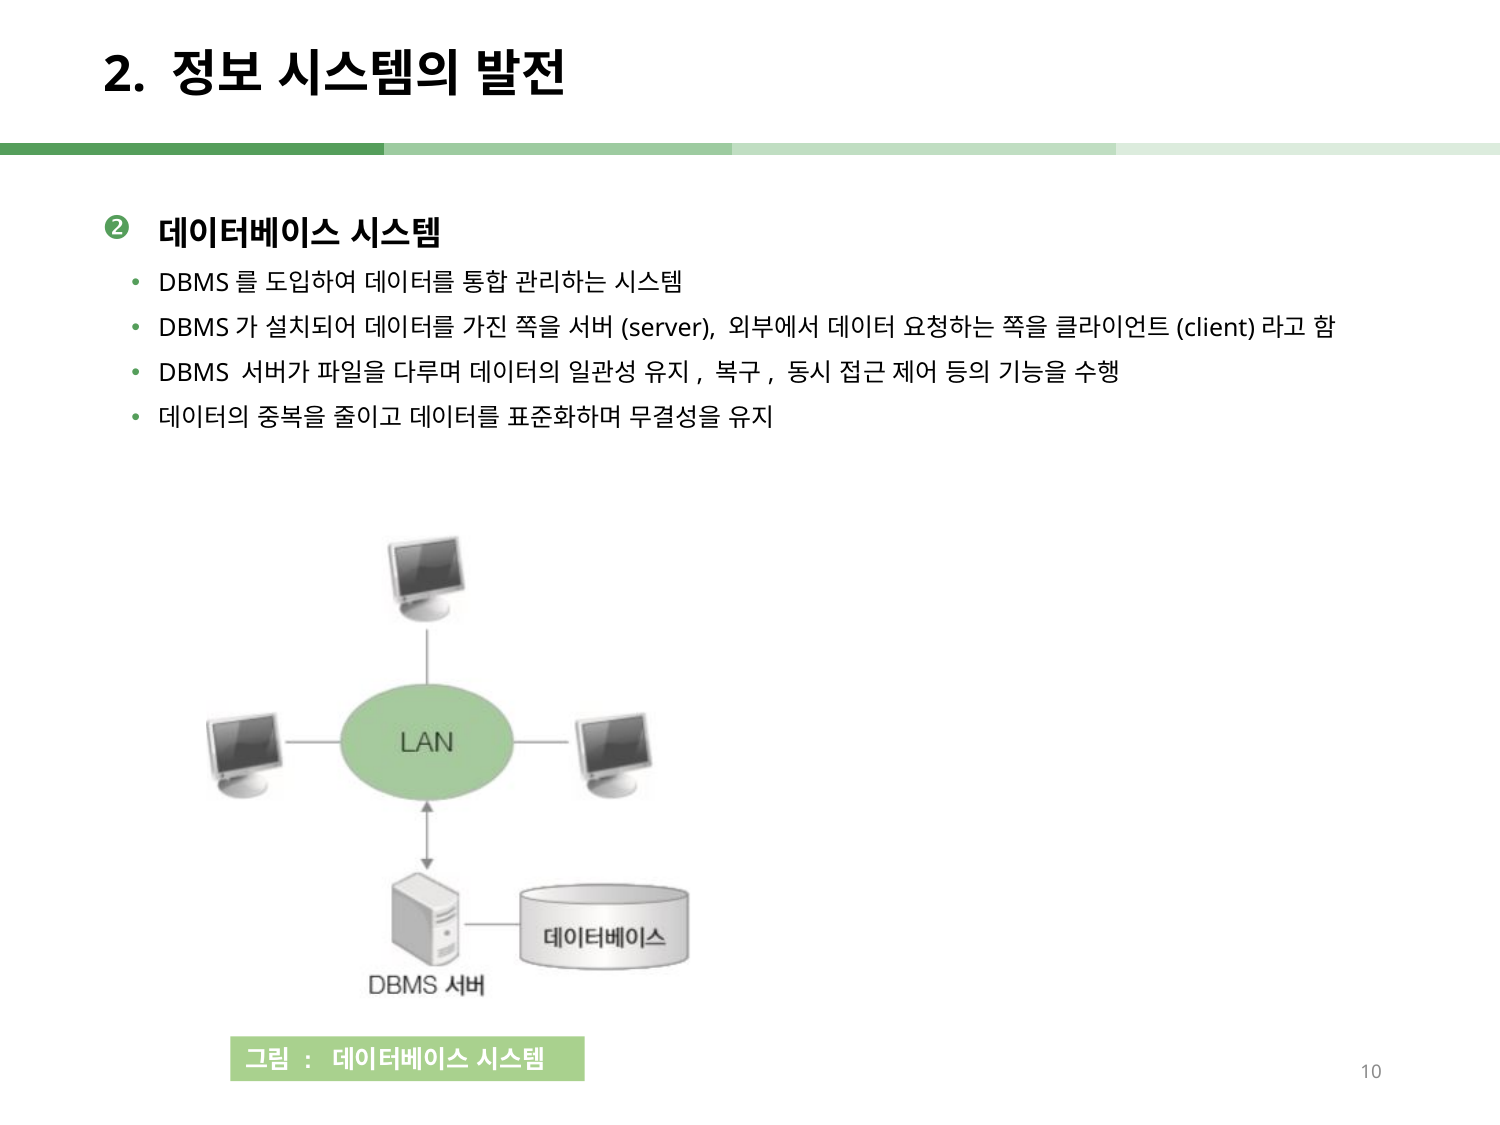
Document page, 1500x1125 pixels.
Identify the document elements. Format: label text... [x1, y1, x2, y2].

title 2. 정보 시스템의 발전 [88, 30, 1329, 121]
text_box 그림 : 데이터베이스 시스템 [230, 1036, 585, 1082]
list 데이터베이스 시스템 DBMS를 도입하여 데이터를 통합 관리하는 시스템 DBMS가 설치되어 데이터를 가진 쪽을 서버(server), 외부에서 데이터 요청하는 쪽을 클라이언트(client)라고 함 DBMS 서버가 파일을 다루며 데이터의 일관성 유지, 복구, 동시 접근 제어 등의 기능을 수행 데이터의 중복을 줄이고 데이터를 표준화하며 무결성을 유지 [86, 184, 1434, 1071]
picture [206, 525, 730, 1005]
slide_number 10 [1059, 1042, 1397, 1103]
